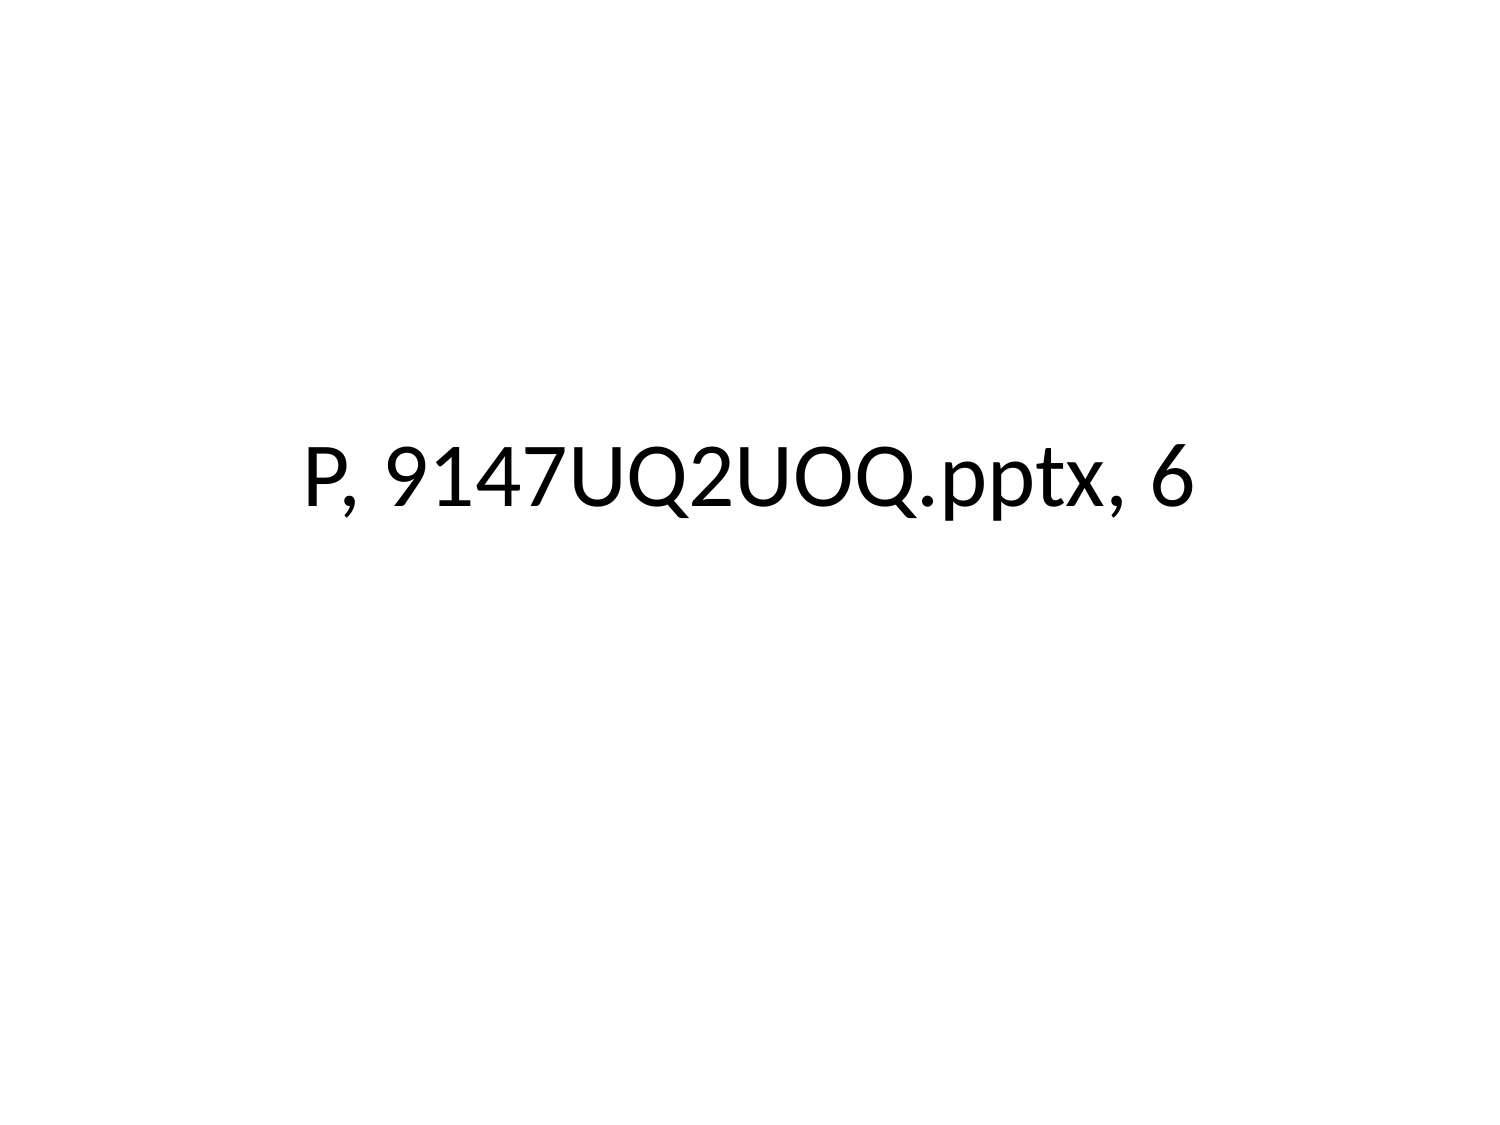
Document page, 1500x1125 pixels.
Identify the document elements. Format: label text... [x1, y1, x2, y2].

title P, 9147UQ2UOQ.pptx, 6 [112, 349, 1388, 591]
